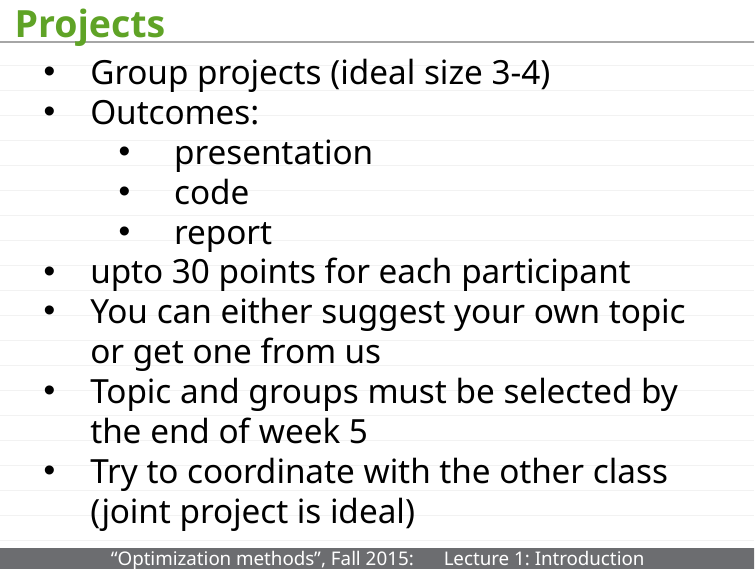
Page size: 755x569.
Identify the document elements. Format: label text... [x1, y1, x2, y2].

text_box Group projects (ideal size 3-4) Outcomes: presentation code report upto 30 points for each participant You can either suggest your own topic or get one from us Topic and groups must be selected by the end of week 5 Try to coordinate with the other class (joint project is ideal) [28, 43, 722, 538]
title Projects [14, 0, 755, 38]
